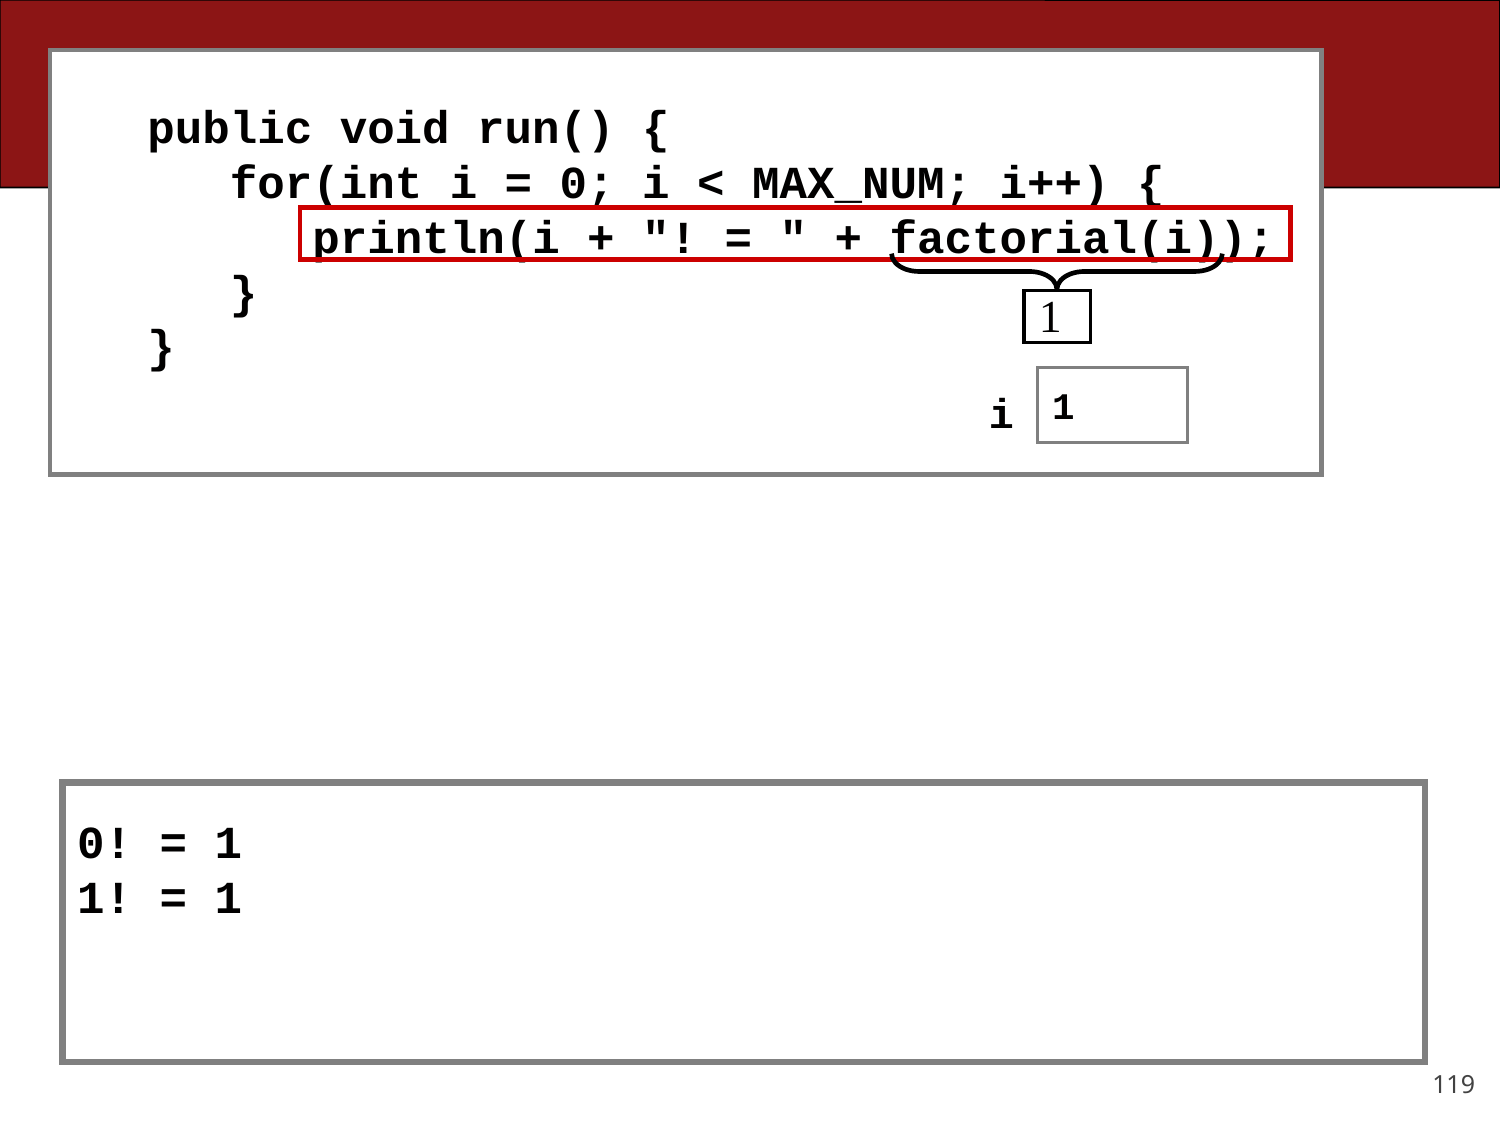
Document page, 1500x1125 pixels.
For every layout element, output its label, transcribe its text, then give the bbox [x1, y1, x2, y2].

text_box [299, 207, 1291, 260]
text_box i [974, 379, 1050, 445]
text_box [891, 253, 1223, 290]
text_box 0! = 1 1! = 1 [62, 782, 1425, 1063]
text_box public void run() { for(int i = 0; i < MAX_NUM; i++) { println(i + "! = " + factorial(i)); } } [49, 49, 1322, 475]
text_box 1 [1037, 367, 1188, 443]
text_box 1 [1023, 290, 1091, 343]
